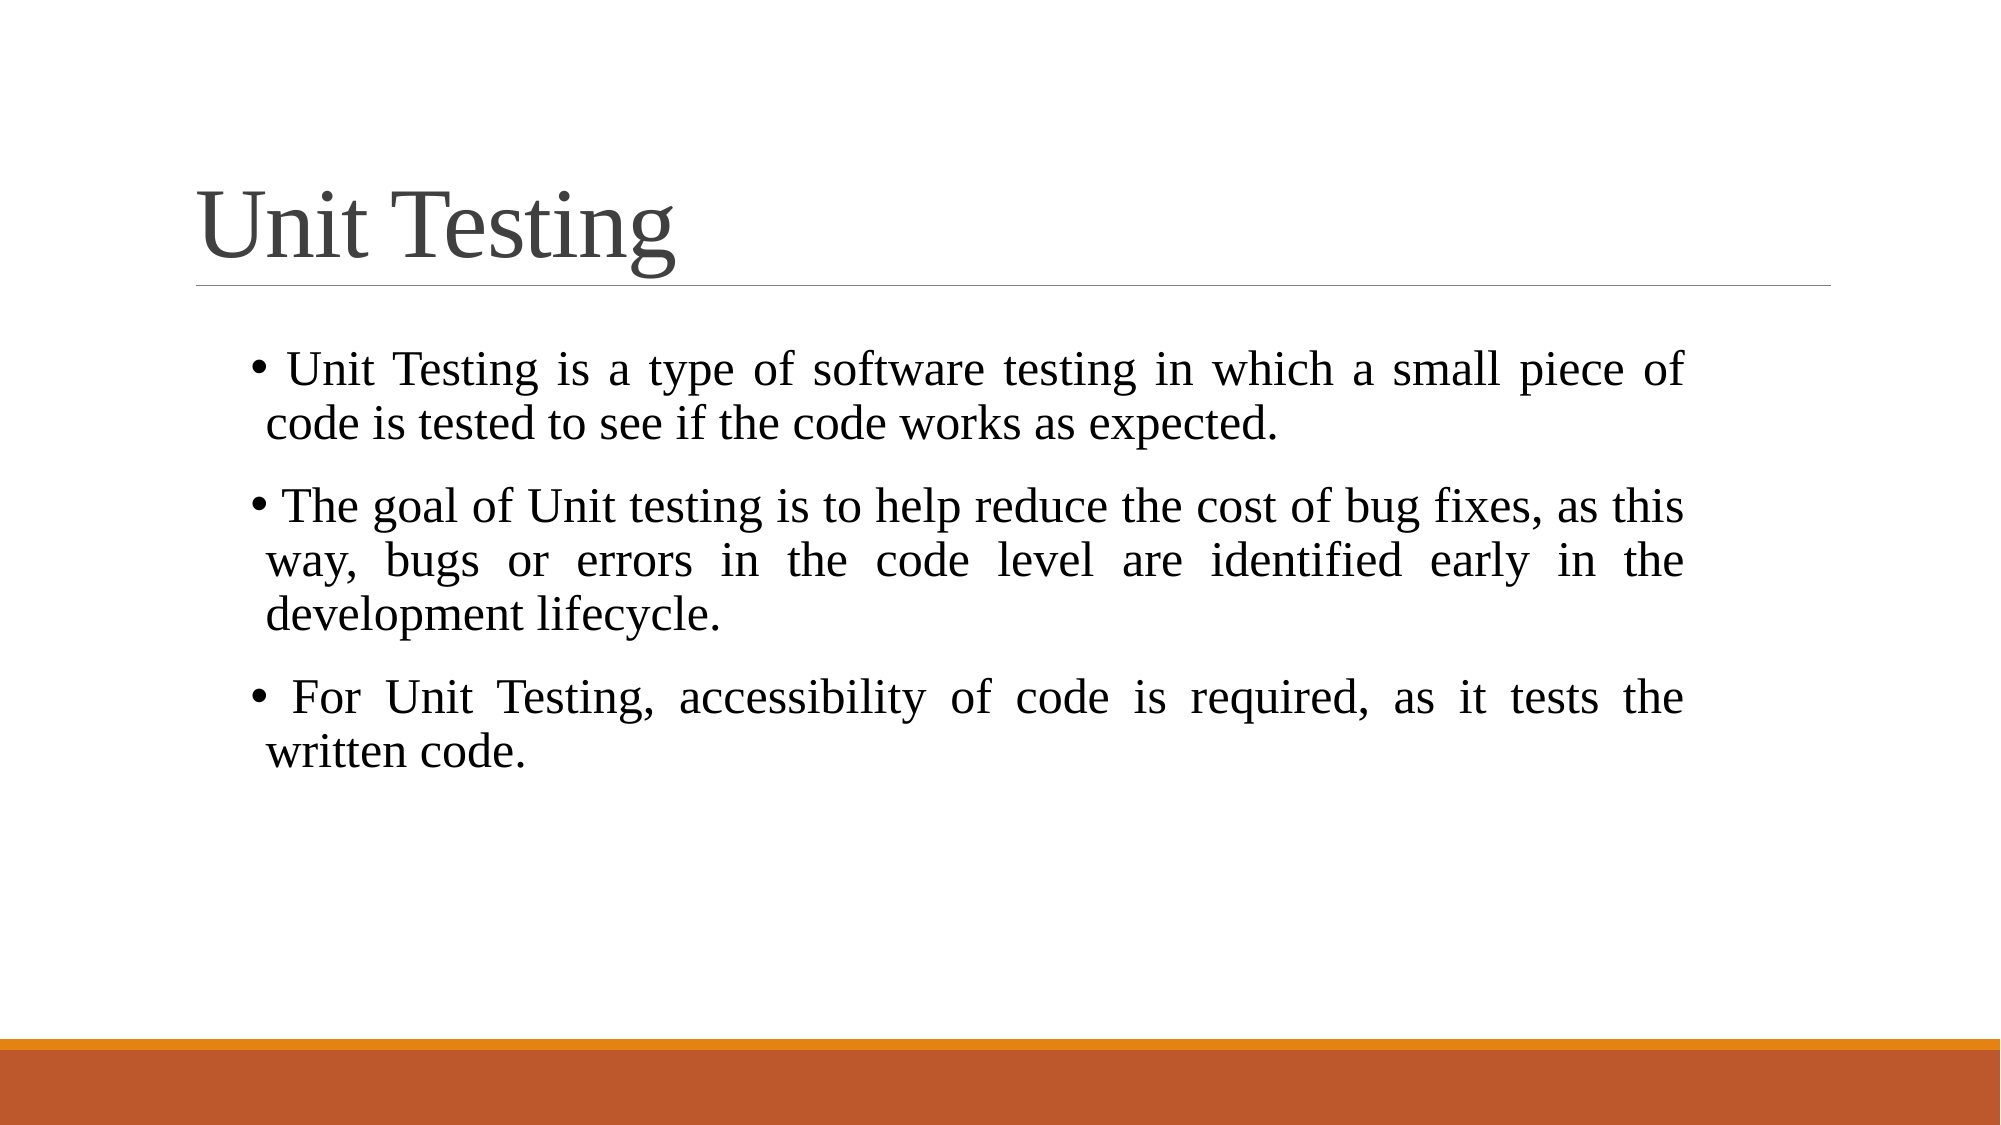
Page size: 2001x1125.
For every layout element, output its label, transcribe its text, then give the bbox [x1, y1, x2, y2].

title Unit Testing [180, 47, 1830, 285]
list Unit Testing is a type of software testing in which a small piece of code is tested to see if the code works as expected. The goal of Unit testing is to help reduce the cost of bug fixes, as this way, bugs or errors in the code level are identified early in the development lifecycle. For Unit Testing, accessibility of code is required, as it tests the written code. [250, 335, 1687, 996]
